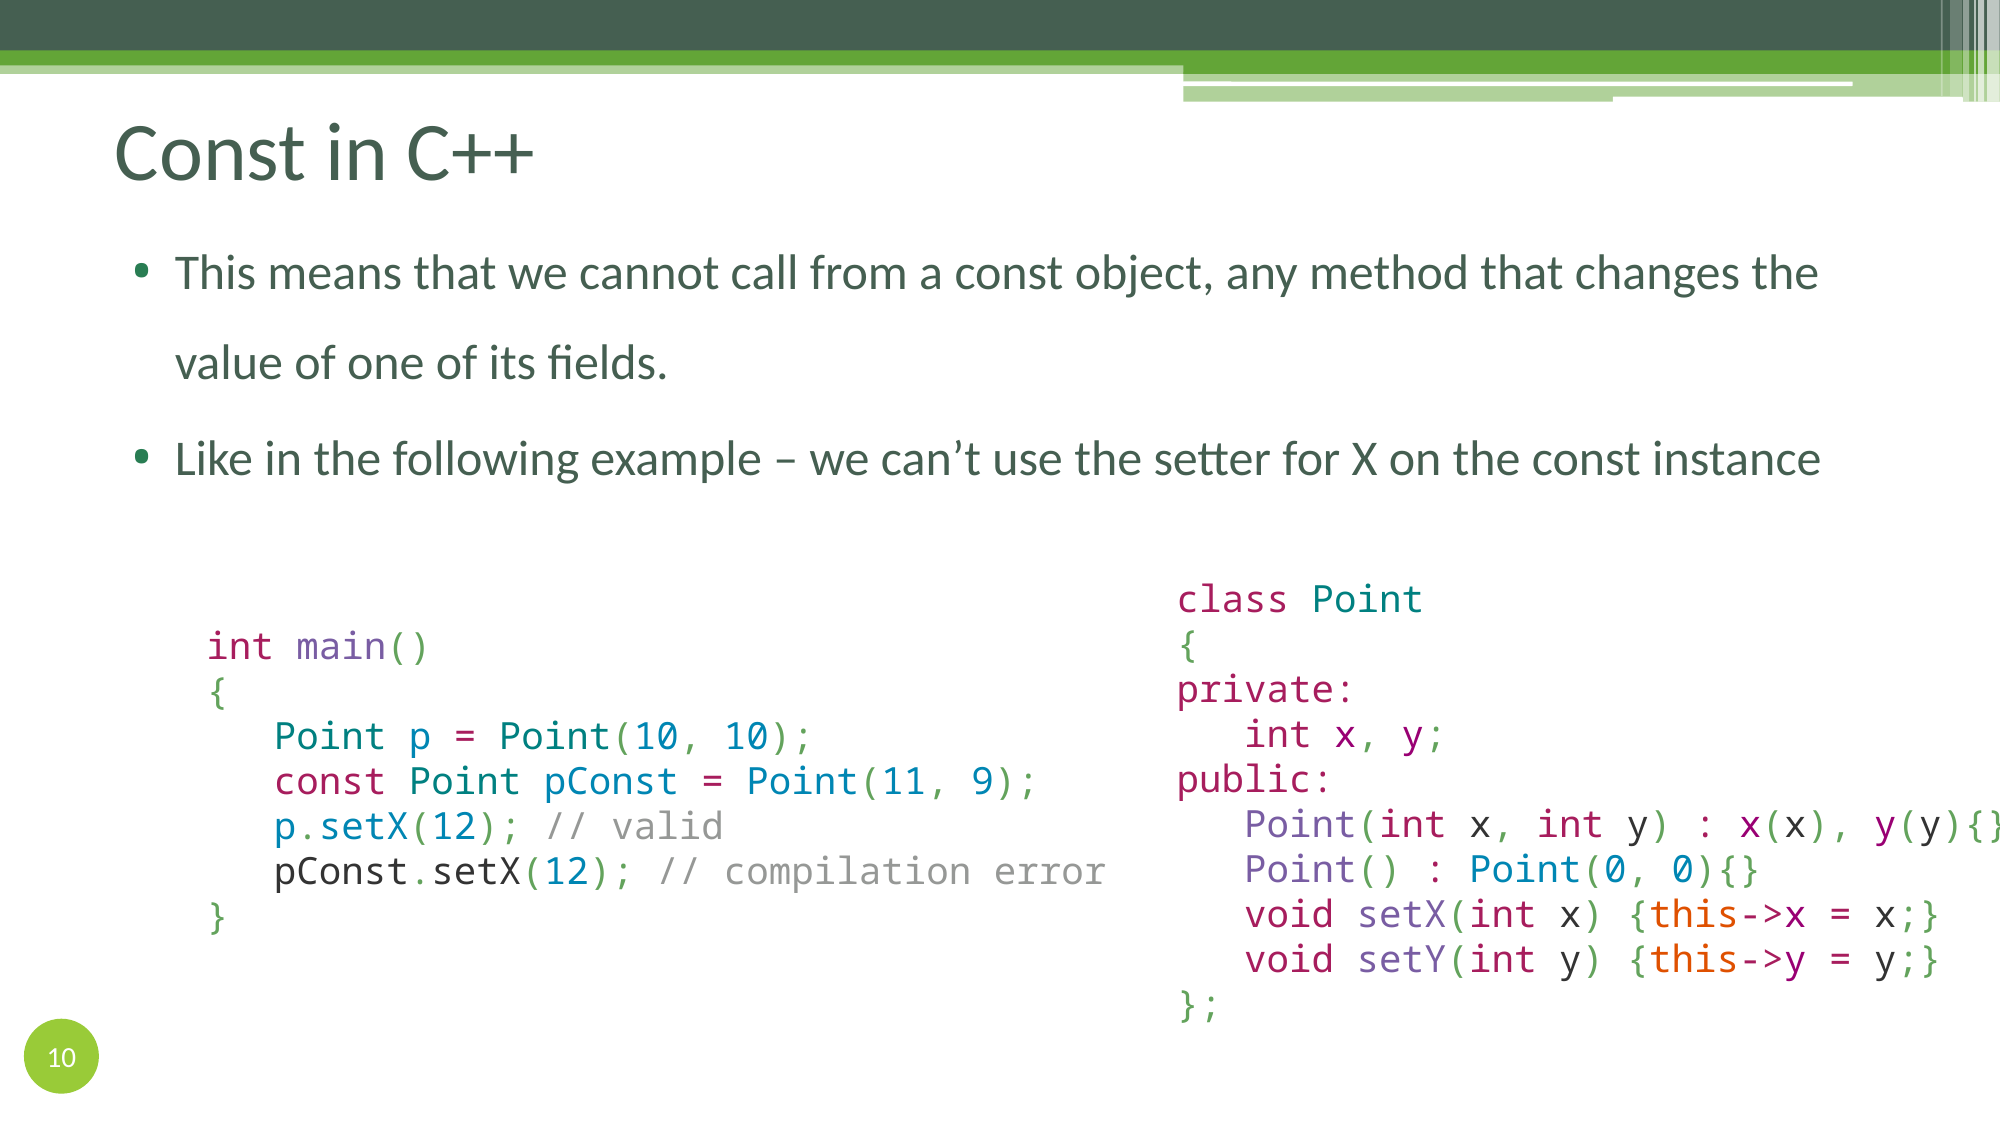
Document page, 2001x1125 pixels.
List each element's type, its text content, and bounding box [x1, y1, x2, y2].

title Const in C++ [99, 59, 1900, 201]
text_box int main() { Point p = Point(10, 10); const Point pConst = Point(11, 9); p.setX(12); // valid pConst.setX(12); // compilation error } [191, 614, 1122, 944]
text_box class Point { private: int x, y; public: Point(int x, int y) : x(x), y(y){} Point() : Point(0, 0){} void setX(int x) {this->x = x;} void setY(int y) {this->y = y;} }; [1161, 567, 2000, 1033]
list This means that we cannot call from a const object, any method that changes the value of one of its fields. Like in the following example – we can’t use the setter for X on the const instance [99, 201, 1929, 887]
